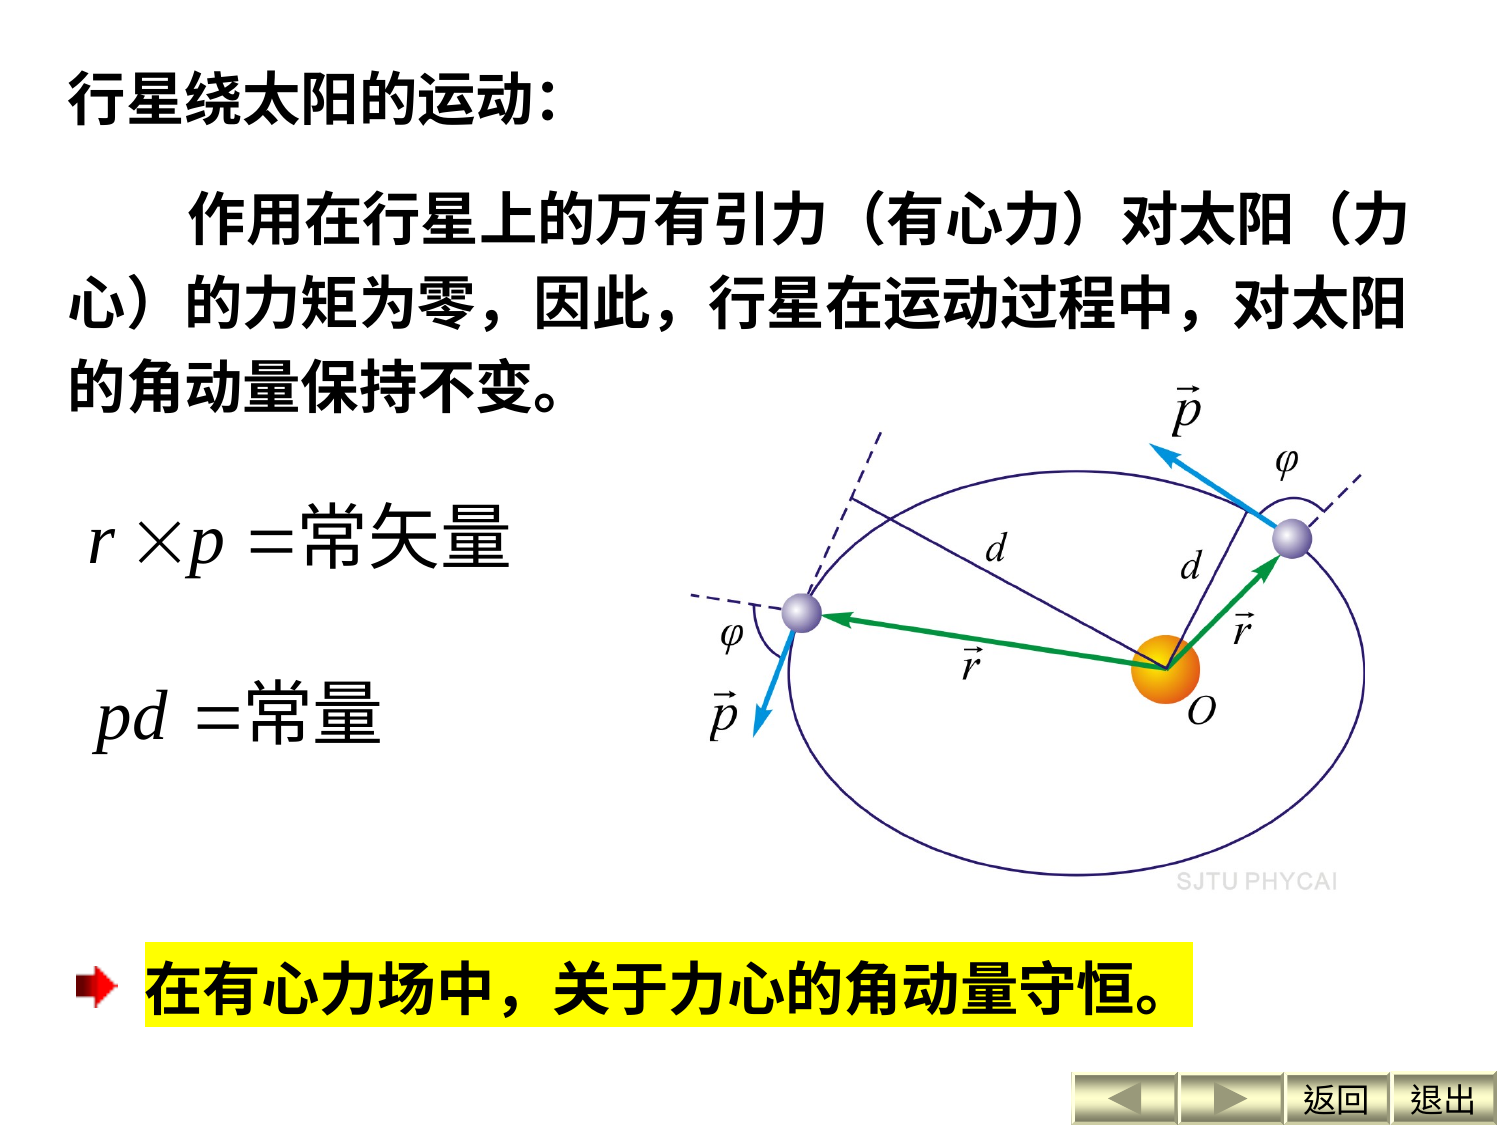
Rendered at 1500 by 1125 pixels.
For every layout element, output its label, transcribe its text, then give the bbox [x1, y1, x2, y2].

picture [690, 373, 1365, 895]
text_box 在有心力场中，关于力心的角动量守恒。 [61, 944, 1208, 1029]
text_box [76, 491, 526, 594]
text_box 行星绕太阳的运动： [53, 54, 762, 140]
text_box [76, 668, 396, 770]
picture [1071, 1070, 1499, 1125]
picture [76, 966, 118, 1008]
text_box 作用在行星上的万有引力（有心力）对太阳（力心）的力矩为零，因此，行星在运动过程中，对太阳的角动量保持不变。 [53, 160, 1436, 428]
